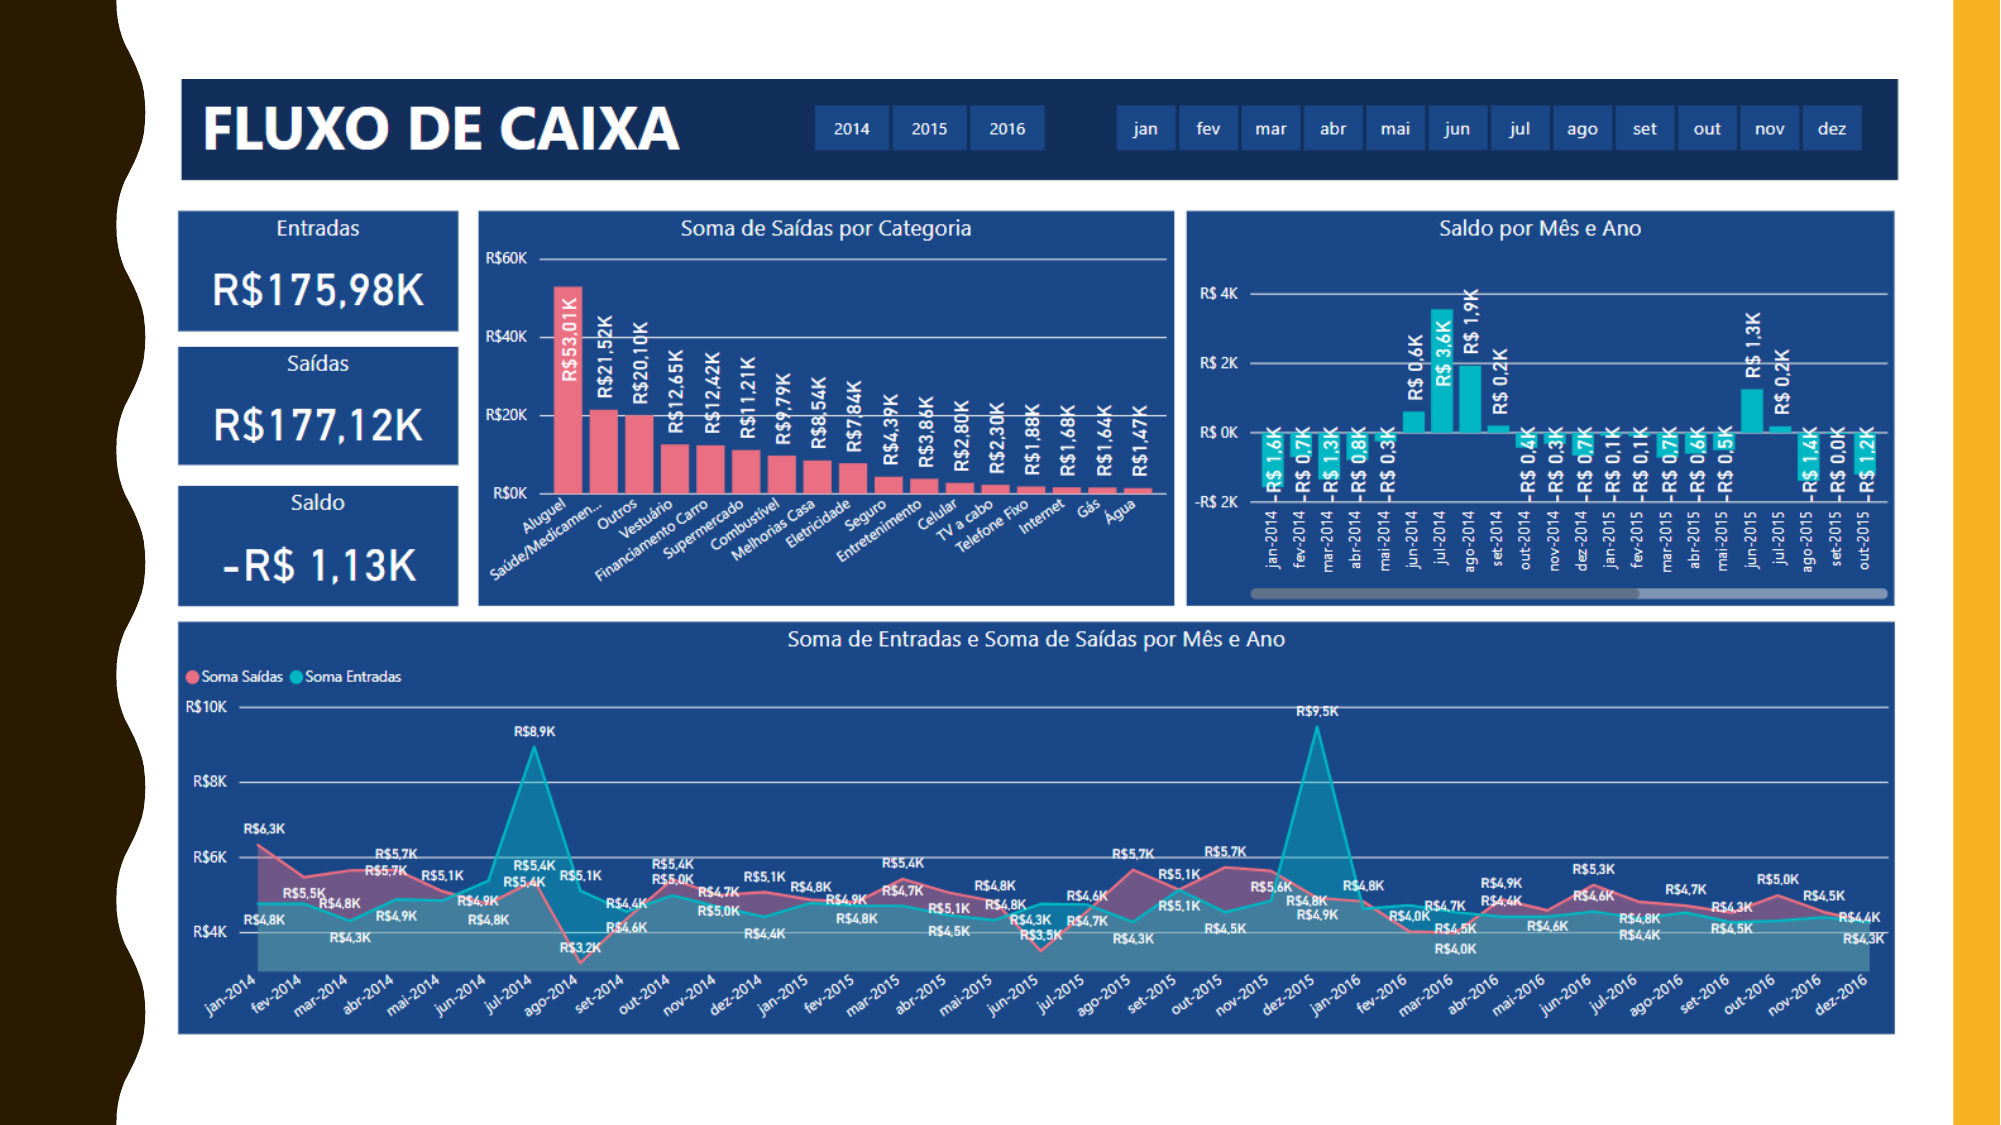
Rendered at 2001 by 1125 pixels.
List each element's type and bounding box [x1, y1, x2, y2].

picture [173, 79, 1909, 1046]
